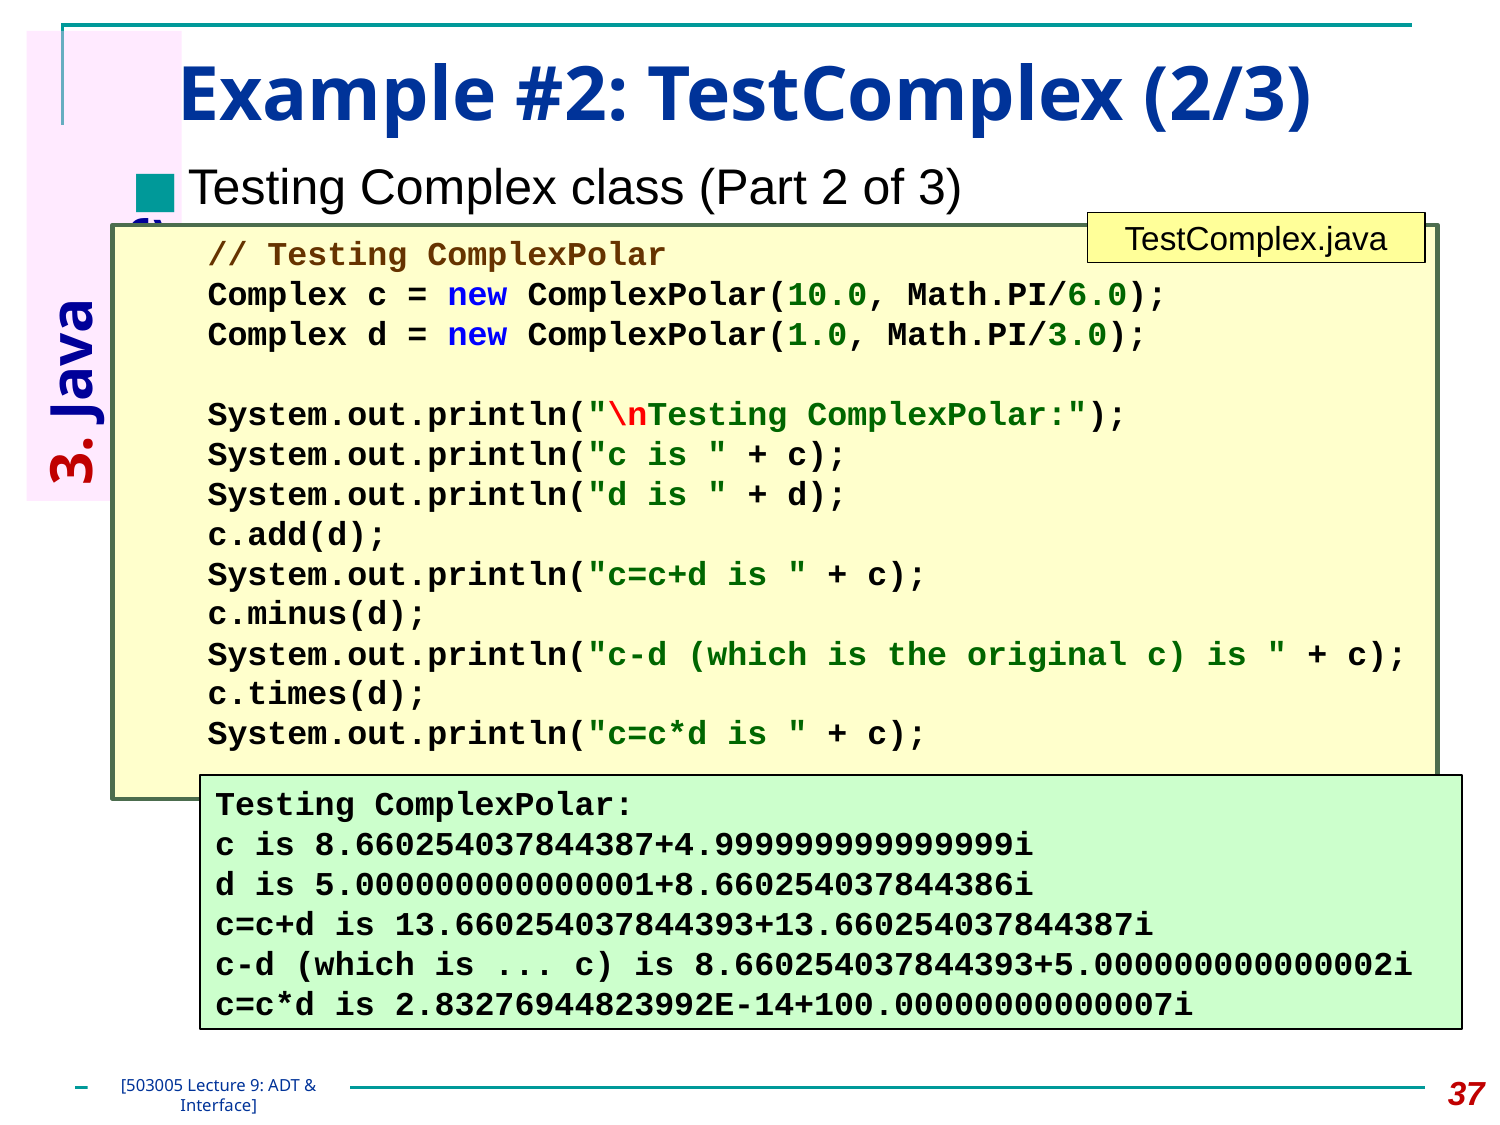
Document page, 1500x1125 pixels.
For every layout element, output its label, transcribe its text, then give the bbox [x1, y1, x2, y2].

text_box 3. Java Interface [26, 30, 182, 501]
list Testing Complex class (Part 2 of 3) [116, 146, 1405, 210]
title Example #2: TestComplex (2/3) [182, 37, 1463, 167]
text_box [112, 212, 1438, 806]
text_box Testing ComplexPolar: c is 8.660254037844387+4.999999999999999i d is 5.000000000000001+8.660254037844386i c=c+d is 13.660254037844393+13.660254037844387i c-d (which is ... c) is 8.660254037844393+5.000000000000002i c=c*d is 2.83276944823992E-14+100.00000000000007i [199, 774, 1463, 1030]
slide_number ‹#› [1400, 1065, 1500, 1125]
text_box [503005 Lecture 9: ADT & Interface] [87, 1074, 350, 1100]
